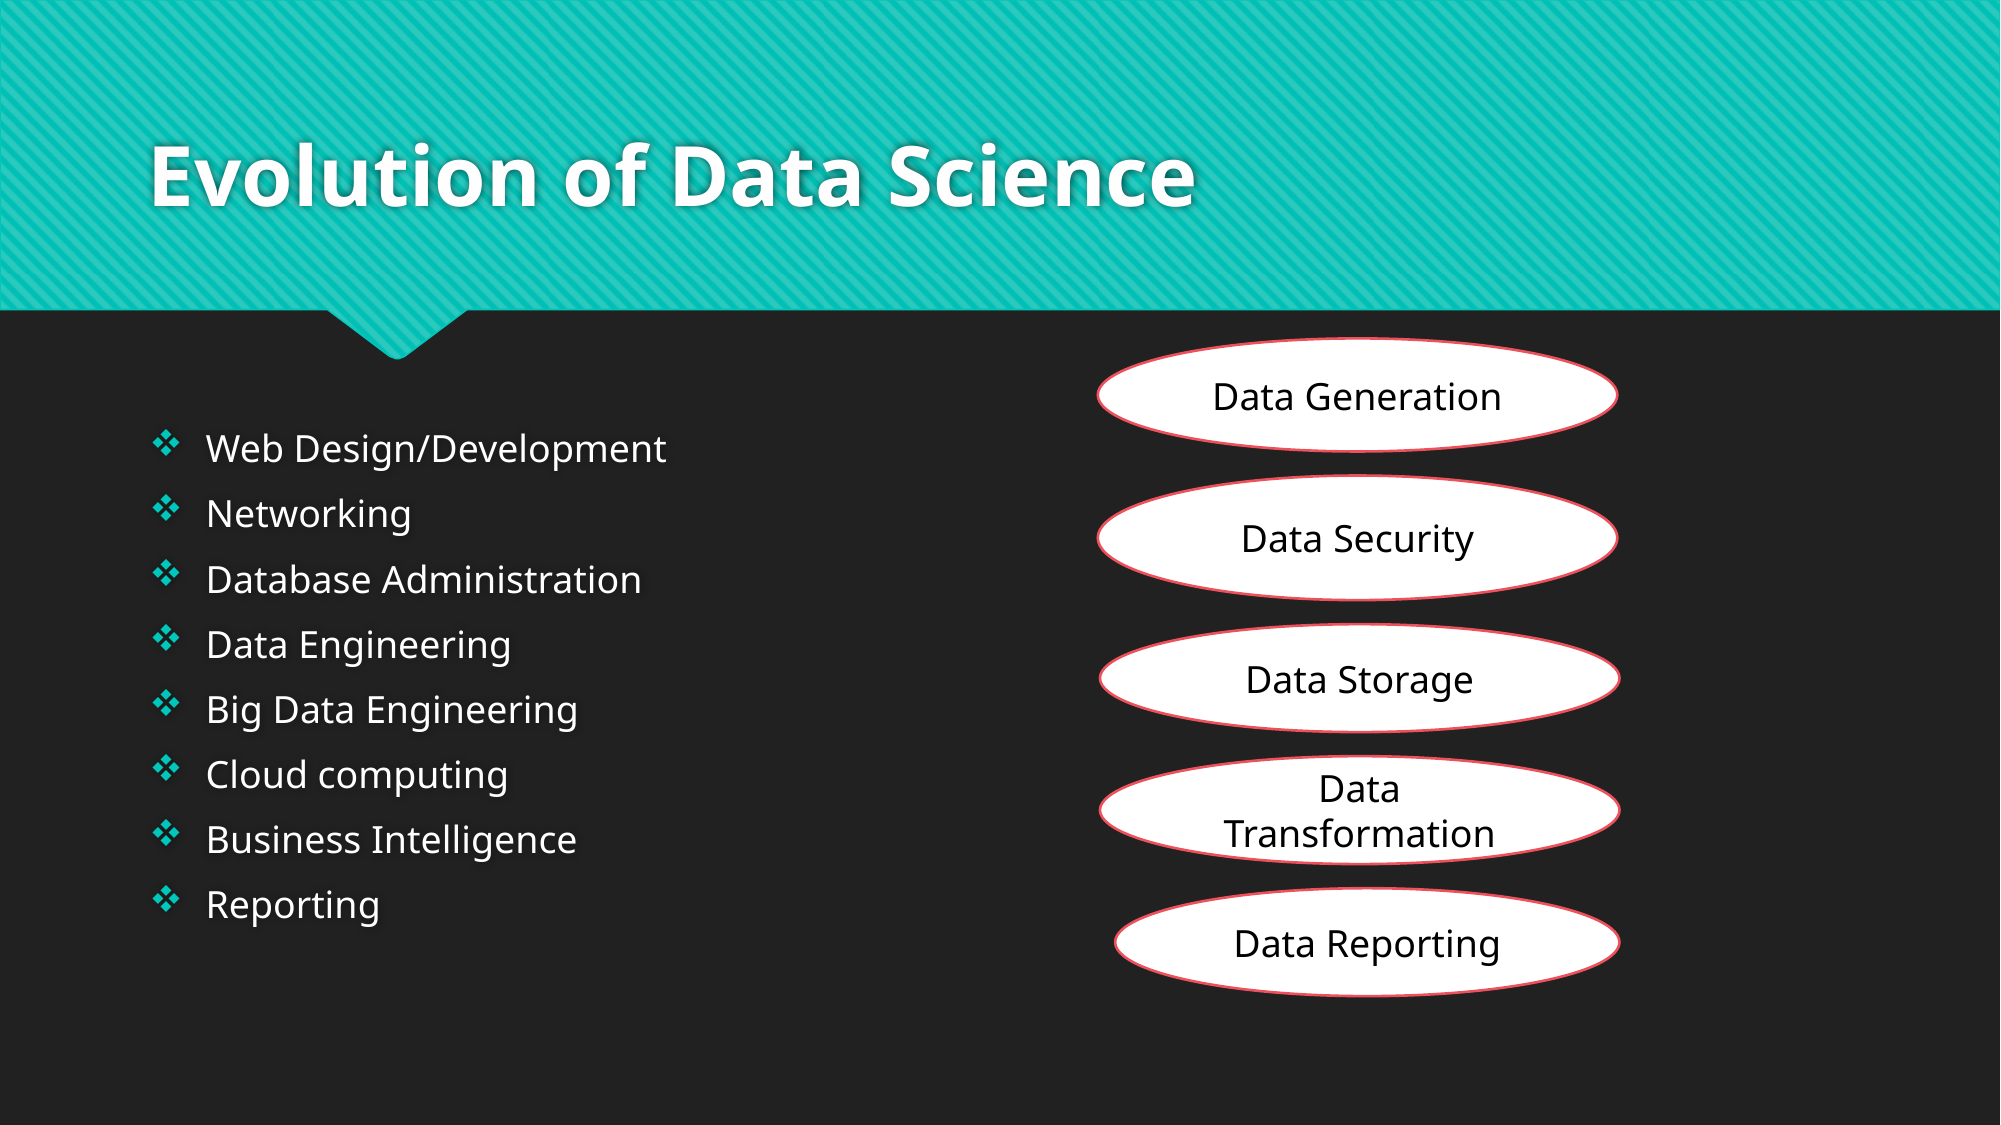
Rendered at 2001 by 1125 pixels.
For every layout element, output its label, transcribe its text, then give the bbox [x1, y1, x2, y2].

text_box Data Reporting [1113, 886, 1621, 998]
text_box Data Security [1096, 474, 1619, 602]
text_box Data Generation [1096, 337, 1619, 453]
text_box Data Transformation [1098, 754, 1621, 866]
list Web Design/Development Networking Database Administration Data Engineering Big Data Engineering Cloud computing Business Intelligence Reporting [134, 364, 1866, 1052]
title Evolution of Data Science [132, 71, 1868, 231]
text_box Data Storage [1098, 622, 1621, 734]
